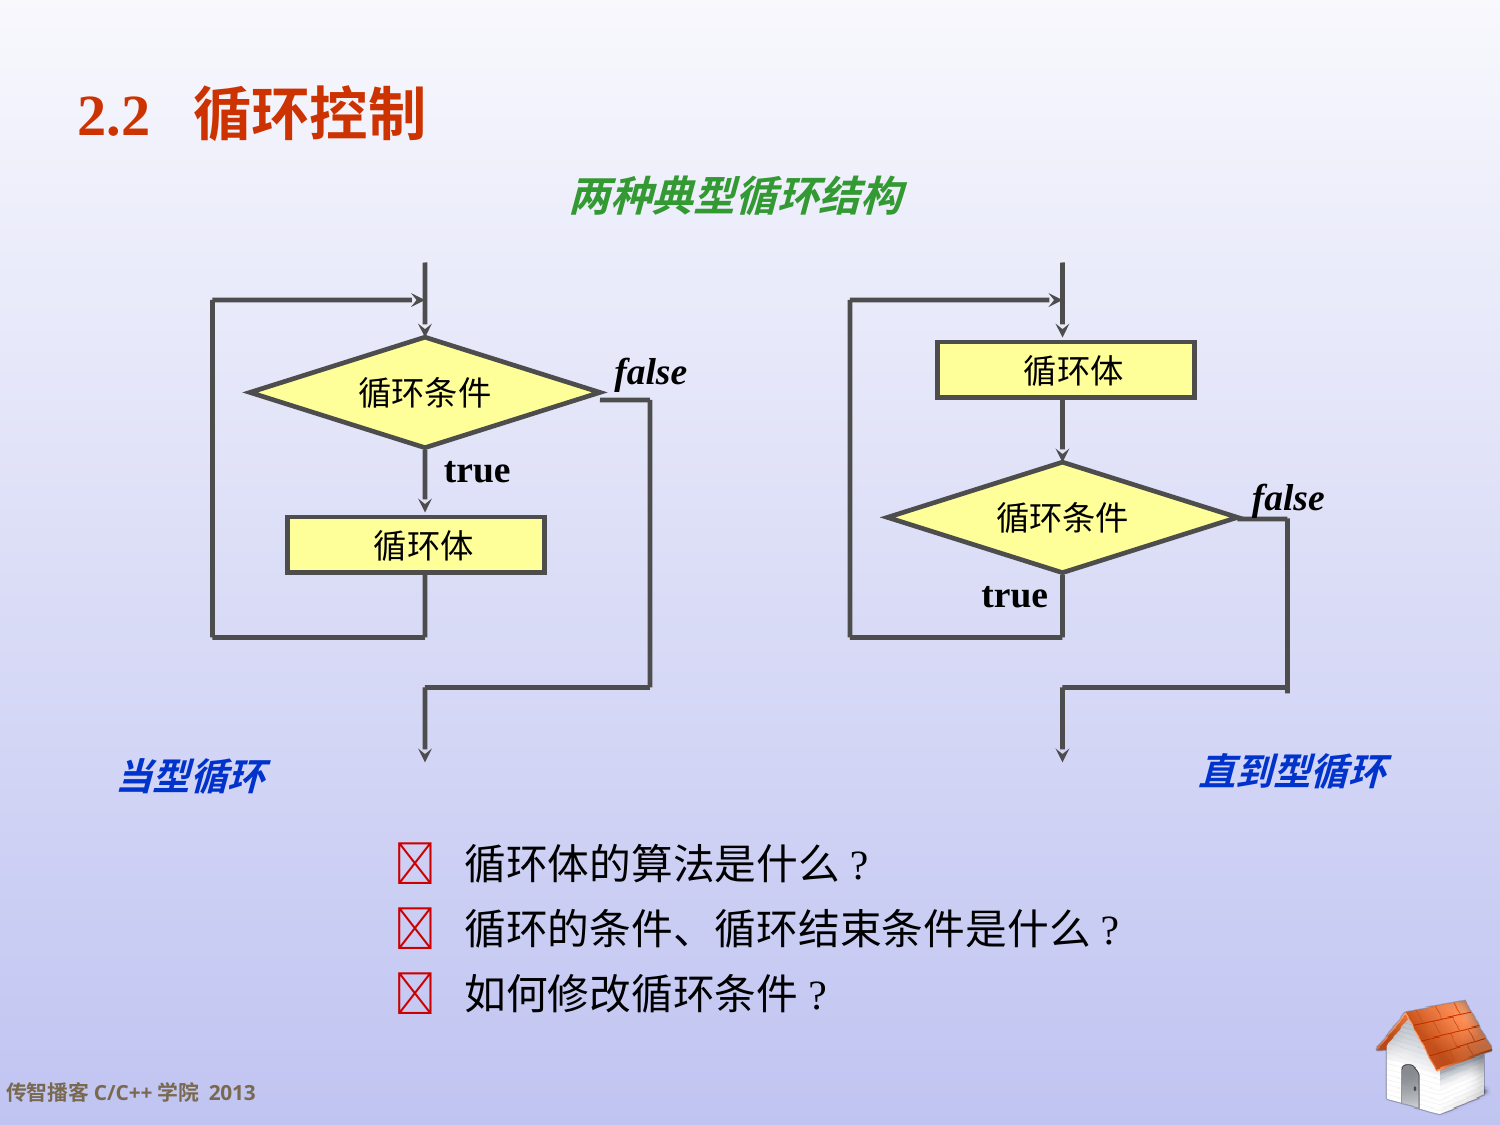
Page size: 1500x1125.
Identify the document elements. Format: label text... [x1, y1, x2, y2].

title 2.2 循环控制 [62, 62, 788, 163]
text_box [99, 262, 703, 806]
picture [1374, 987, 1493, 1125]
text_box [849, 262, 1402, 800]
text_box 两种典型循环结构 [553, 162, 950, 228]
text_box  循环体的算法是什么?  循环的条件、循环结束条件是什么?  如何修改循环条件? [379, 815, 1134, 1026]
